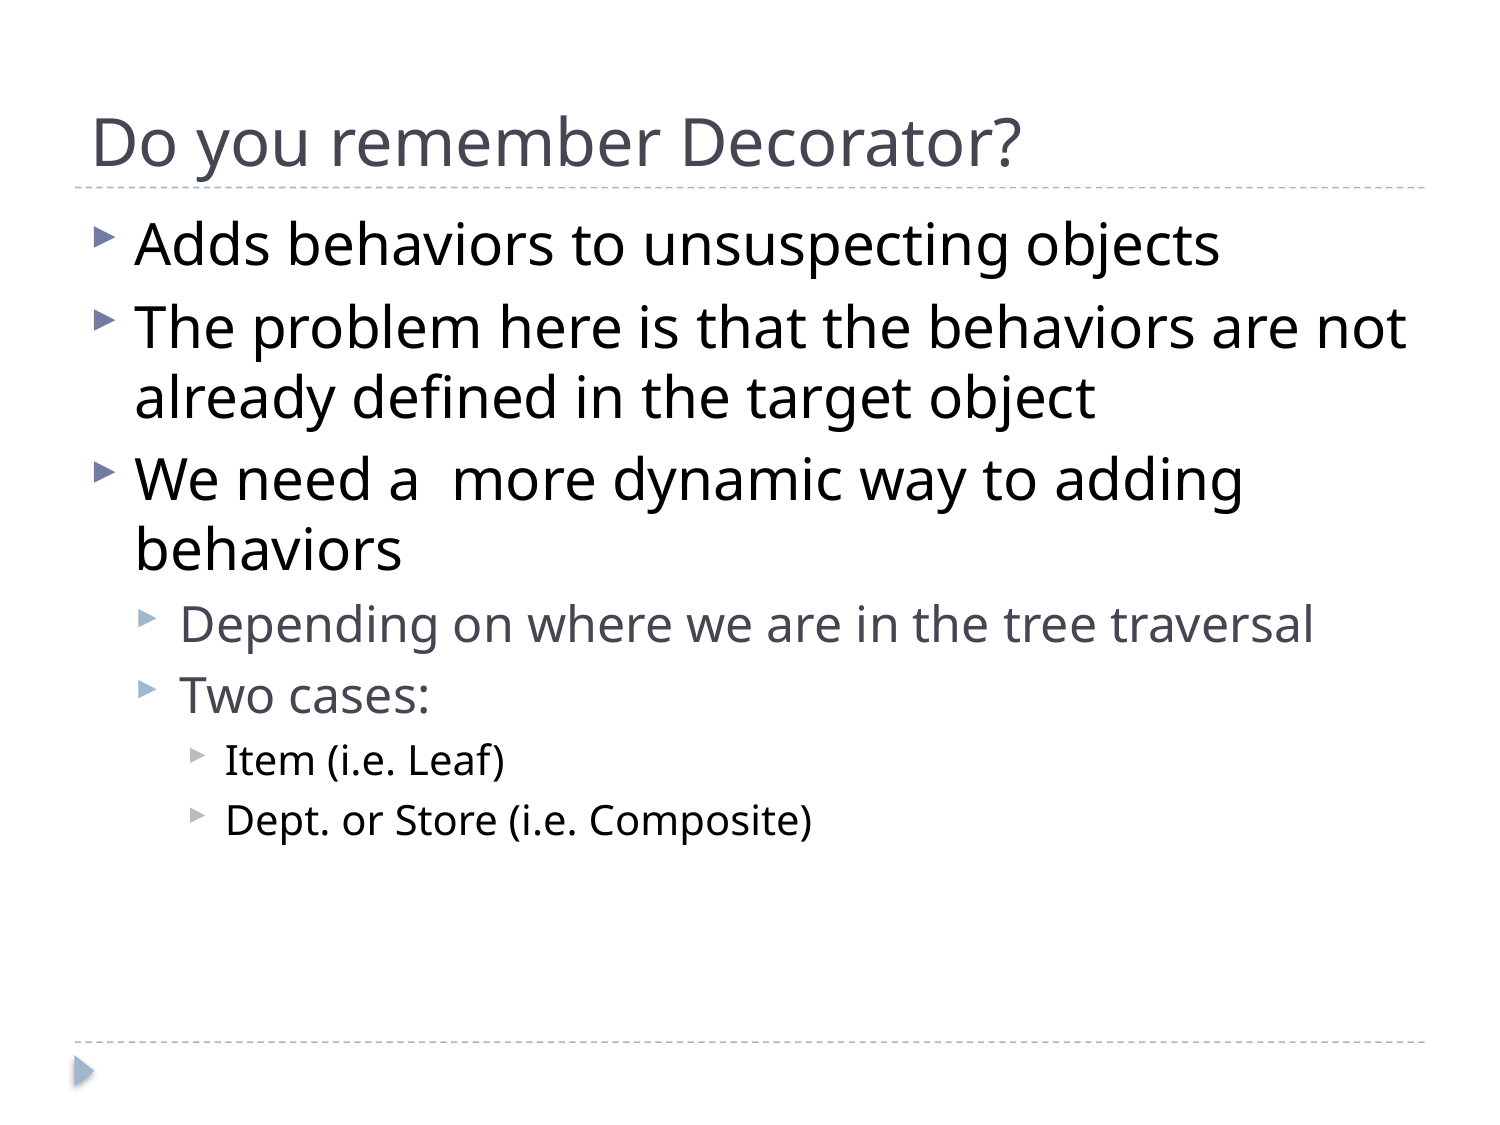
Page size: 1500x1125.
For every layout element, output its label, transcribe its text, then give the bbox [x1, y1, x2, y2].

list Adds behaviors to unsuspecting objects The problem here is that the behaviors are not already defined in the target object We need a more dynamic way to adding behaviors Depending on where we are in the tree traversal Two cases: Item (i.e. Leaf) Dept. or Store (i.e. Composite) [74, 199, 1426, 1006]
title Do you remember Decorator? [74, 24, 1426, 188]
